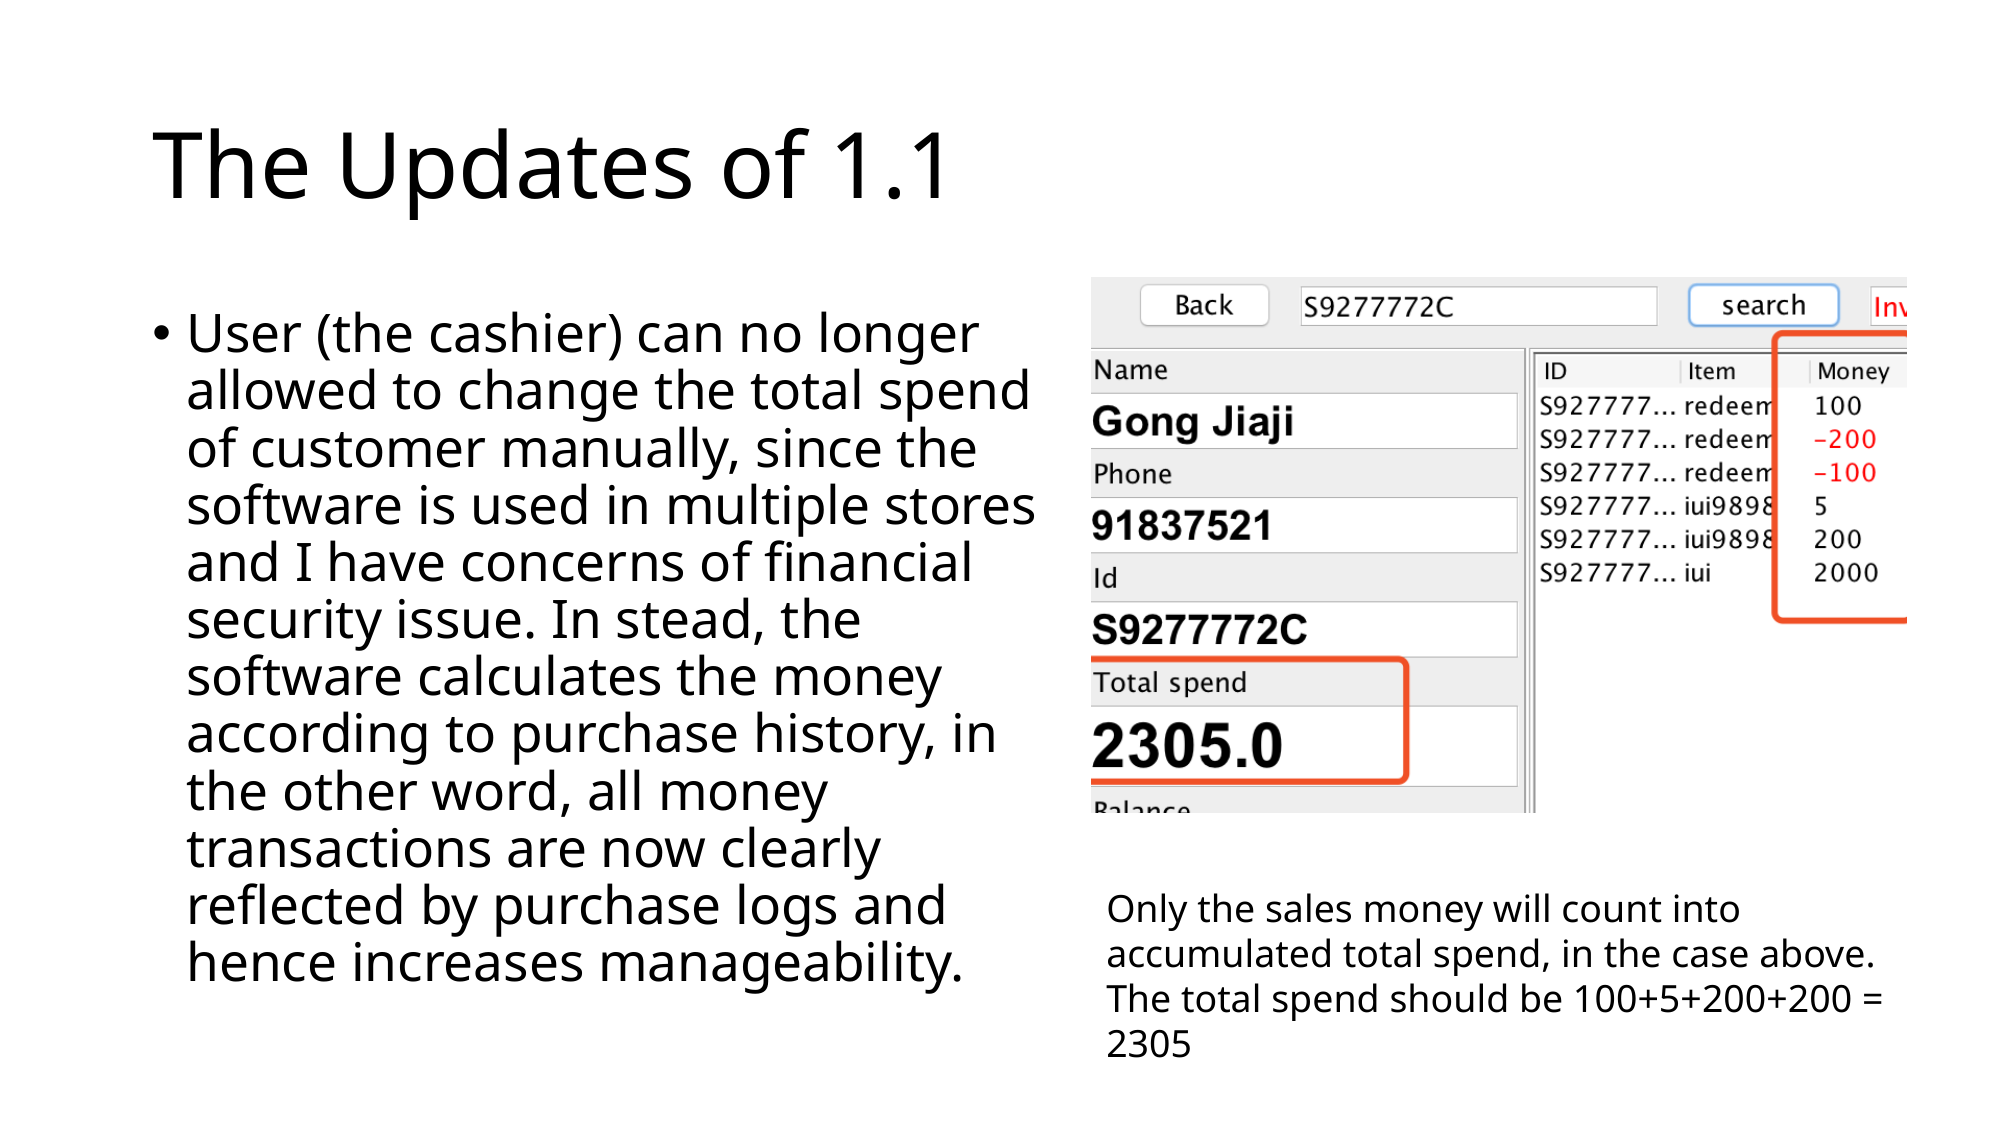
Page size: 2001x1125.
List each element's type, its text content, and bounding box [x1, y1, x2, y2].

text_box Only the sales money will count into accumulated total spend, in the case above. The total spend should be 100+5+200+200 = 2305 [1091, 877, 1941, 1073]
list User (the cashier) can no longer allowed to change the total spend of customer manually, since the software is used in multiple stores and I have concerns of financial security issue. In stead, the software calculates the money according to purchase history, in the other word, all money transactions are now clearly reflected by purchase logs and hence increases manageability. [137, 299, 1054, 1045]
title The Updates of 1.1 [137, 59, 1863, 278]
picture [1091, 277, 1907, 813]
